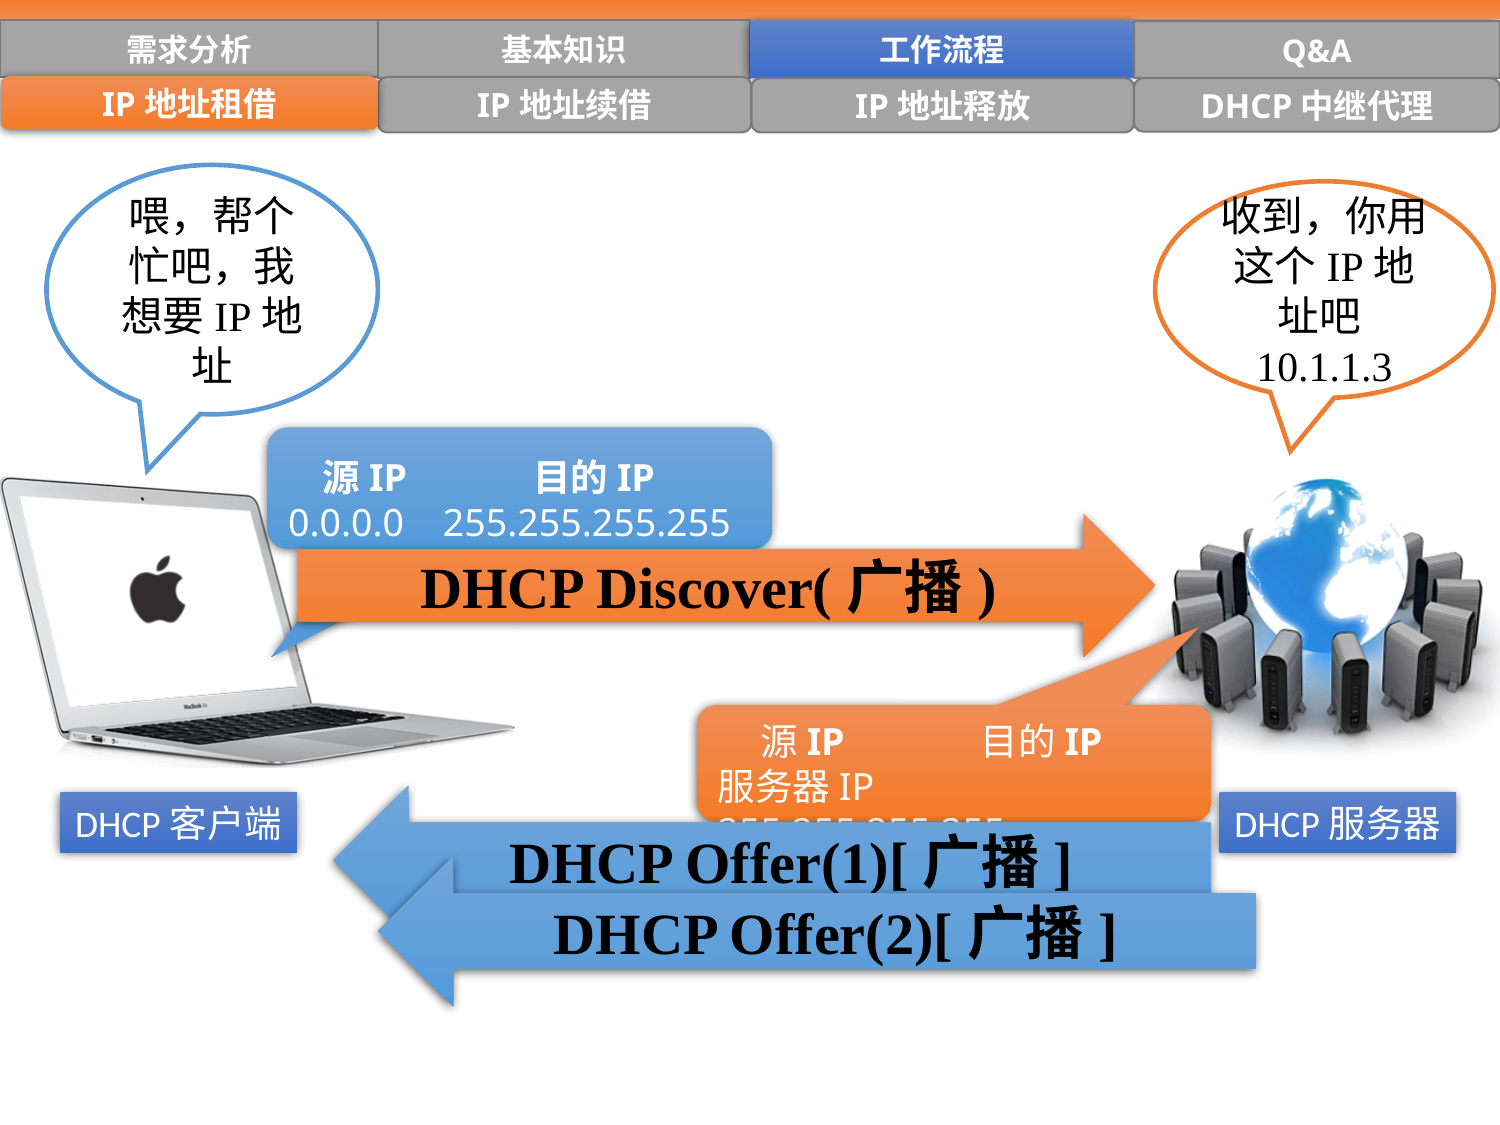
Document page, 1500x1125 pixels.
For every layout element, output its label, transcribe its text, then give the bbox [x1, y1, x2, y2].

text_box 收到，你用这个IP地址吧10.1.1.3 [1154, 180, 1495, 454]
text_box 喂，帮个忙吧，我想要IP地址 [45, 163, 379, 472]
text_box DHCP Offer(1)[广播] [333, 785, 1212, 914]
text_box DHCP Discover(广播) [520, 513, 1142, 574]
text_box DHCP服务器 [1219, 792, 1457, 853]
text_box 基本知识 [377, 19, 745, 76]
picture [1142, 472, 1500, 760]
picture [0, 472, 520, 768]
text_box 工作流程 [749, 20, 1133, 78]
text_box DHCP客户端 [60, 792, 297, 853]
text_box 源IP 目的IP 0.0.0.0 255.255.255.255 [267, 427, 773, 544]
text_box 需求分析 [0, 19, 377, 74]
text_box [0, 0, 1500, 19]
text_box IP地址释放 [750, 77, 1134, 134]
text_box DHCP Offer(2)[广播] [377, 855, 1257, 1007]
text_box Q&A [1132, 19, 1500, 79]
text_box DHCP中继代理 [1132, 77, 1500, 133]
text_box 源IP 目的IP 服务器IP 255.255.255.255 [696, 649, 1212, 817]
text_box IP地址租借 [0, 75, 379, 130]
text_box IP地址续借 [382, 75, 752, 134]
text_box DHCP Discover(广播) [520, 576, 1142, 658]
